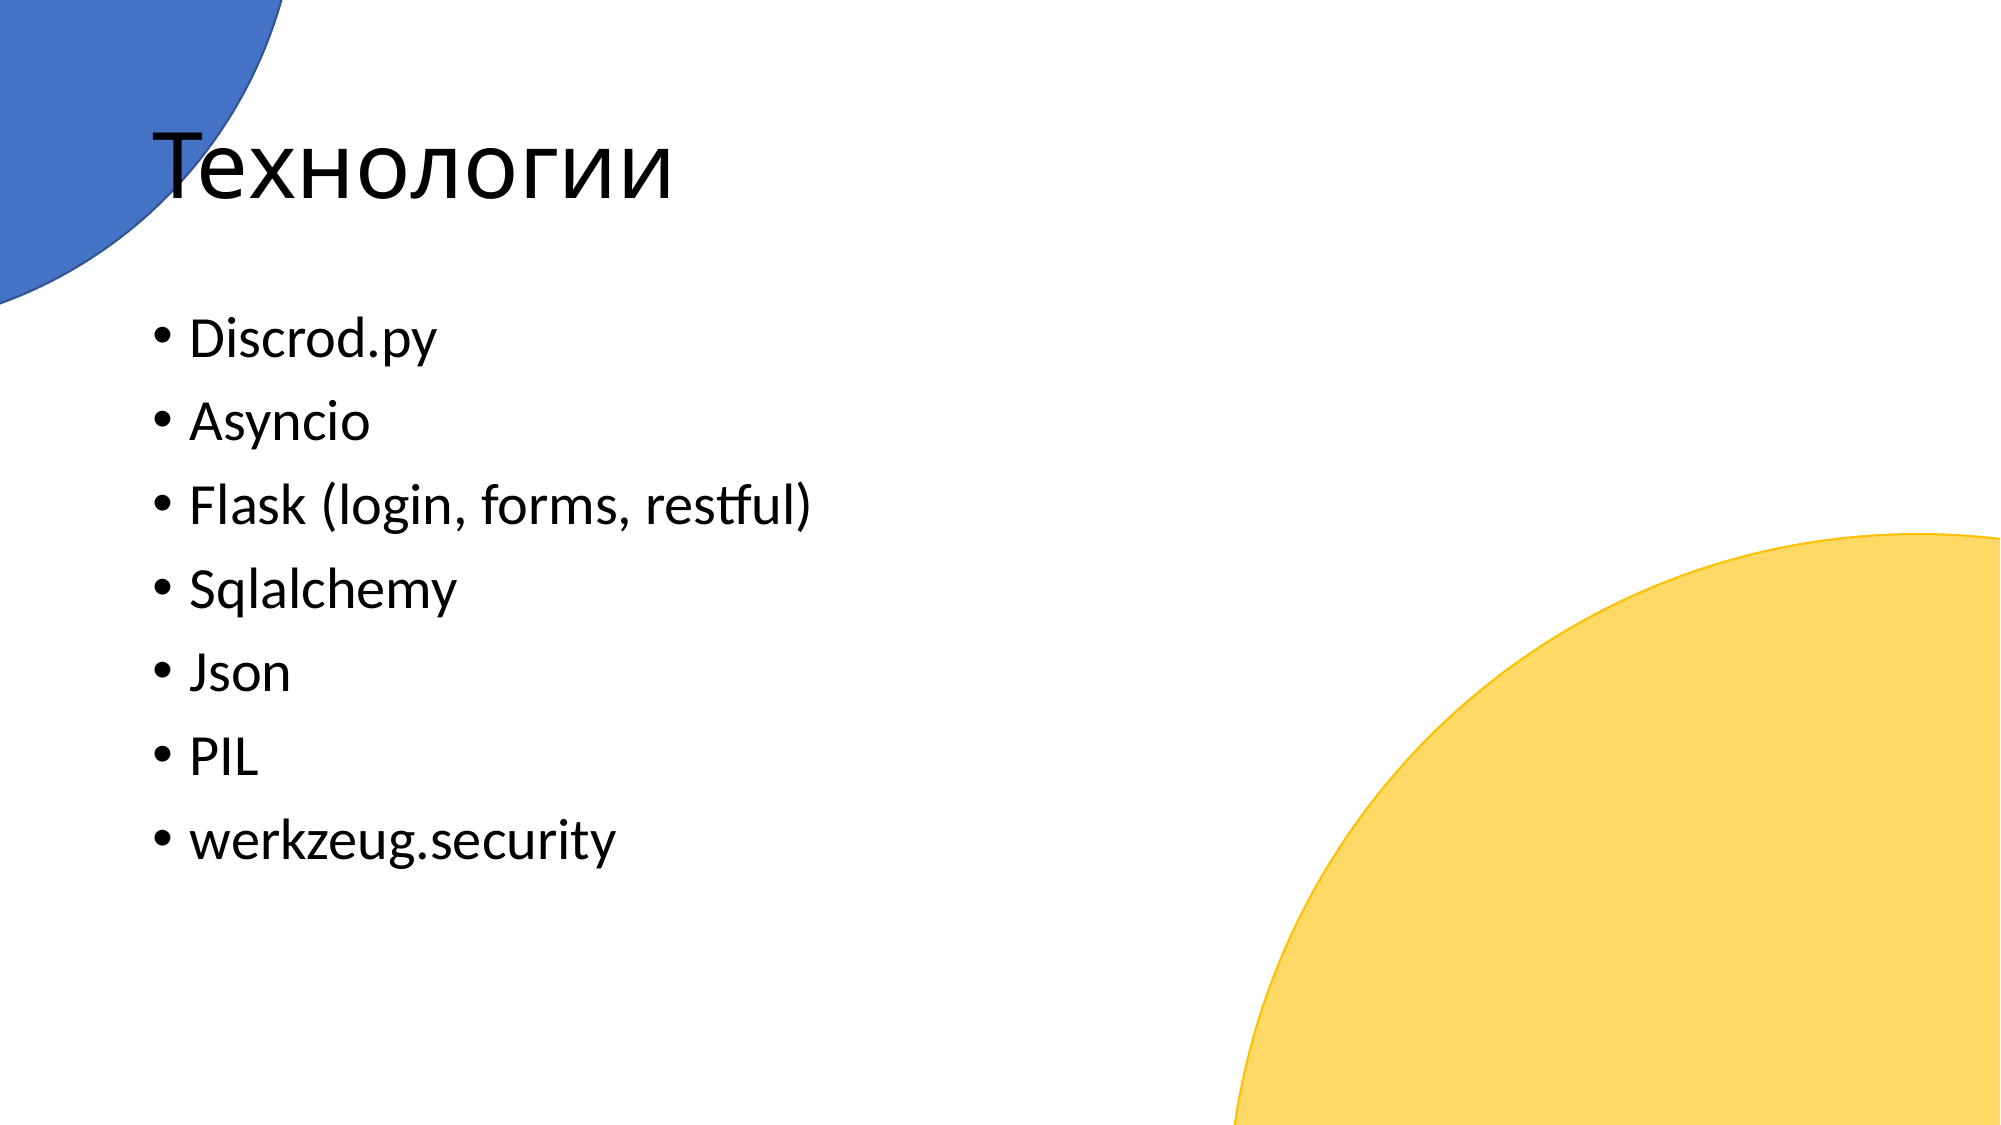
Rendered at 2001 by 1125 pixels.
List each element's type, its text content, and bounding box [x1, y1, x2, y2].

text_box [0, 0, 283, 305]
list Discrod.py Asyncio Flask (login, forms, restful) Sqlalchemy Json PIL werkzeug.security [137, 299, 1863, 1014]
text_box [1233, 533, 2000, 1125]
title Технологии [137, 59, 1863, 278]
